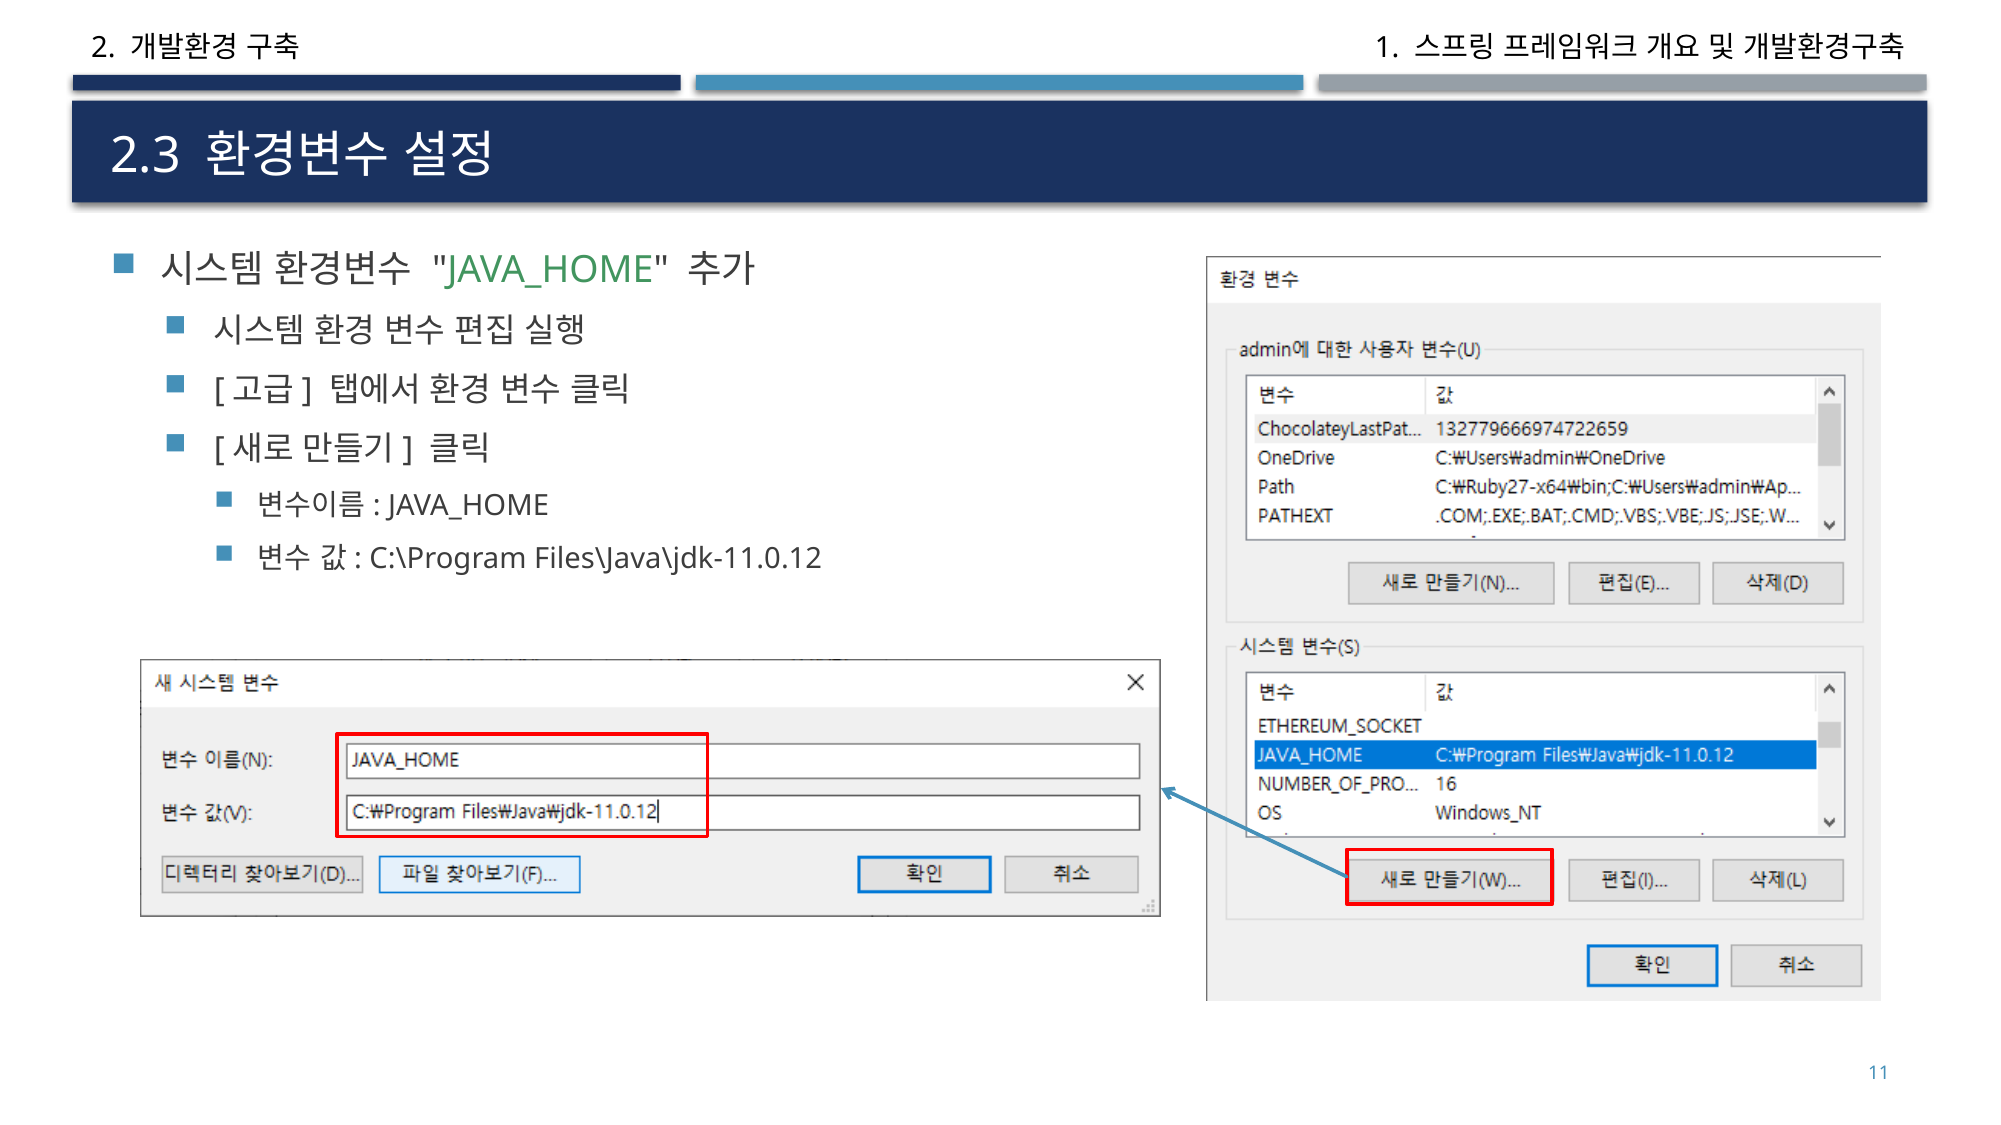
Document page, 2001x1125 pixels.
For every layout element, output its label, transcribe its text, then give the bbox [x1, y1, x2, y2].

title 2.3 환경변수 설정 [95, 107, 1905, 191]
slide_number 12 [1732, 1043, 1905, 1104]
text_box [1160, 787, 1348, 878]
list 시스템 환경변수 "JAVA_HOME" 추가 시스템 환경 변수 편집 실행 [고급] 탭에서 환경 변수 클릭 [새로 만들기] 클릭 변수이름: JAVA_HOME 변수 값: C:\Program Files\Java\jdk-11.0.12 [95, 237, 1905, 1030]
text_box 2. 개발환경 구축 [76, 20, 677, 71]
picture [140, 658, 1162, 918]
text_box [1205, 256, 1882, 1002]
